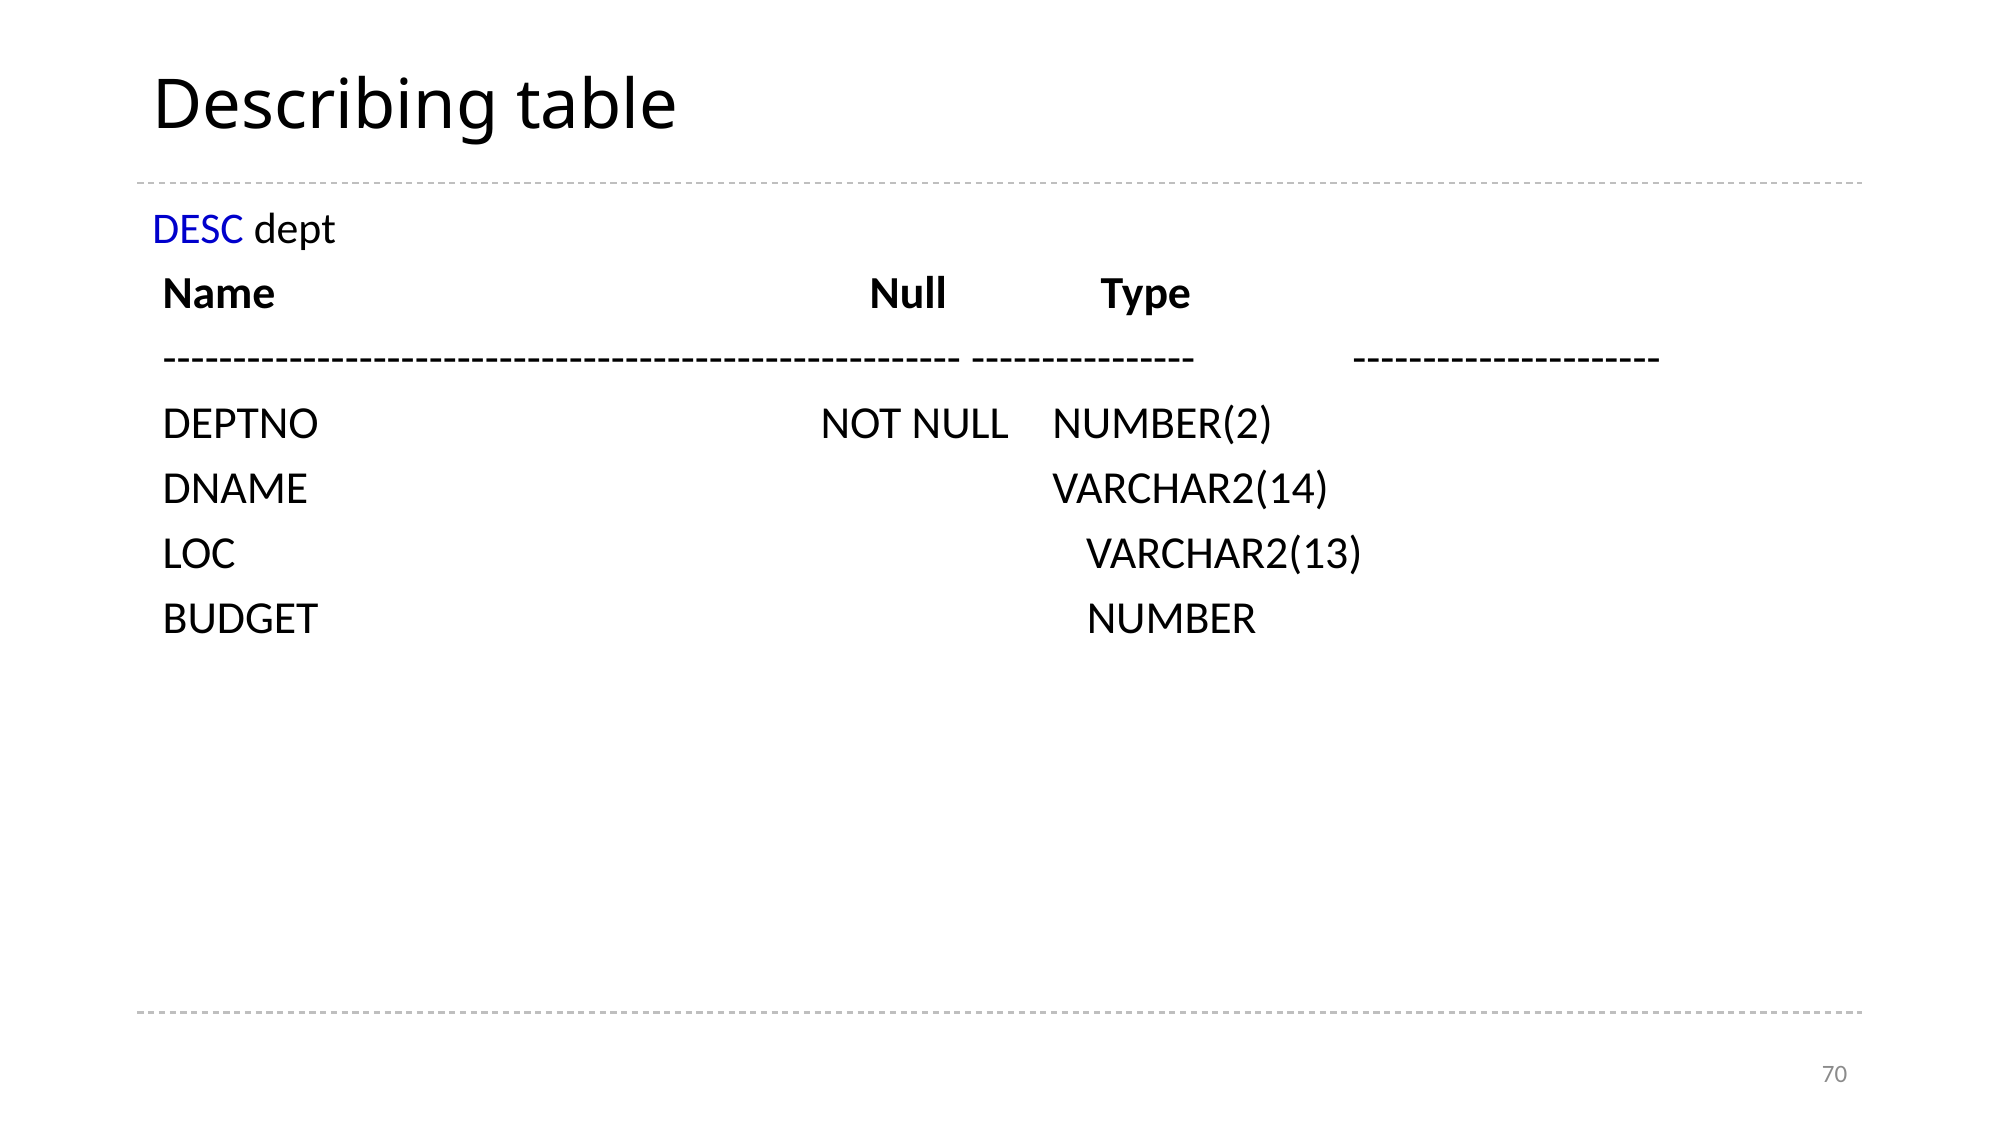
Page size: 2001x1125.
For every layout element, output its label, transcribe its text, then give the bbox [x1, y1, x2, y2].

list DESC dept Name Null Type --------------------------------------------------------- ---------------- ---------------------- DEPTNO NOT NULL NUMBER(2) DNAME VARCHAR2(14) LOC VARCHAR2(13) BUDGET NUMBER [137, 198, 1863, 1014]
title Describing table [137, 31, 1863, 182]
slide_number 70 [1412, 1042, 1863, 1103]
